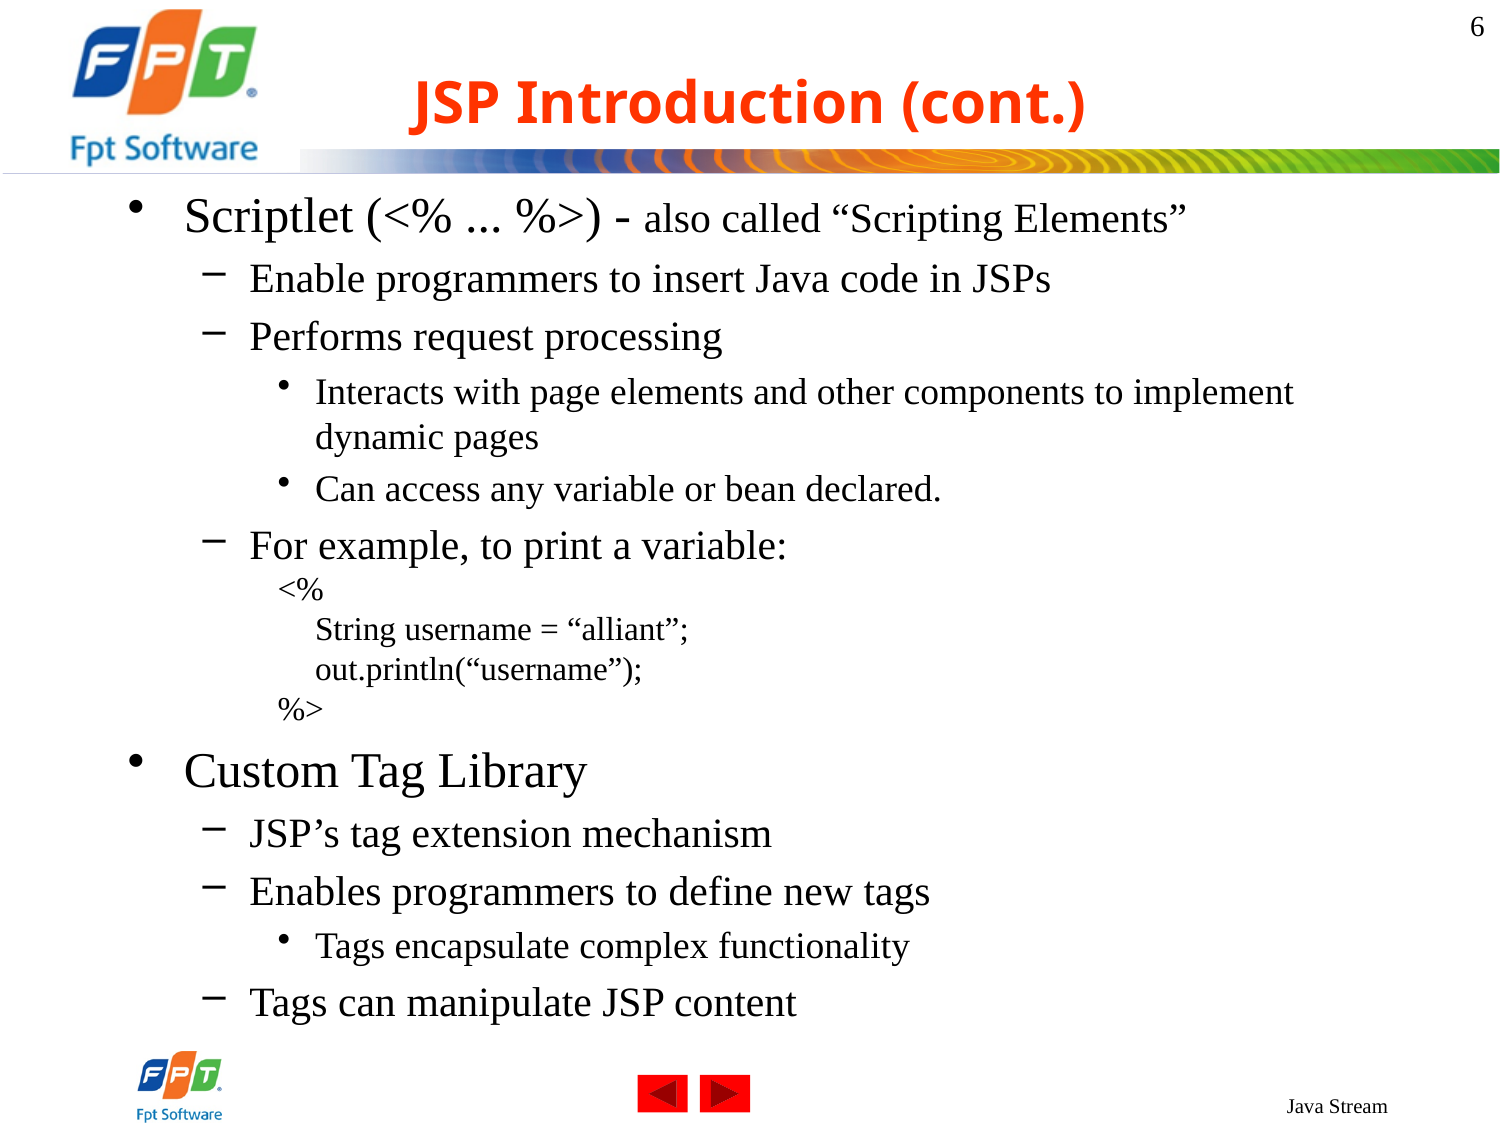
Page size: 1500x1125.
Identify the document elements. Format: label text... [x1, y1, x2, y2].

picture [1388, 149, 1500, 300]
picture [0, 8, 300, 300]
slide_number 6 [1187, 0, 1500, 76]
title JSP Introduction (cont.) [112, 12, 1388, 174]
list Scriptlet (<% ... %>) - also called “Scripting Elements” Enable programmers to insert Java code in JSPs Performs request processing Interacts with page elements and other components to implement dynamic pages Can access any variable or bean declared. For example, to print a variable: <% String username = “alliant”; out.println(“username”); %> Custom Tag Library JSP’s tag extension mechanism Enables programmers to define new tags Tags encapsulate complex functionality Tags can manipulate JSP content [112, 174, 1388, 1038]
picture [125, 1050, 241, 1125]
